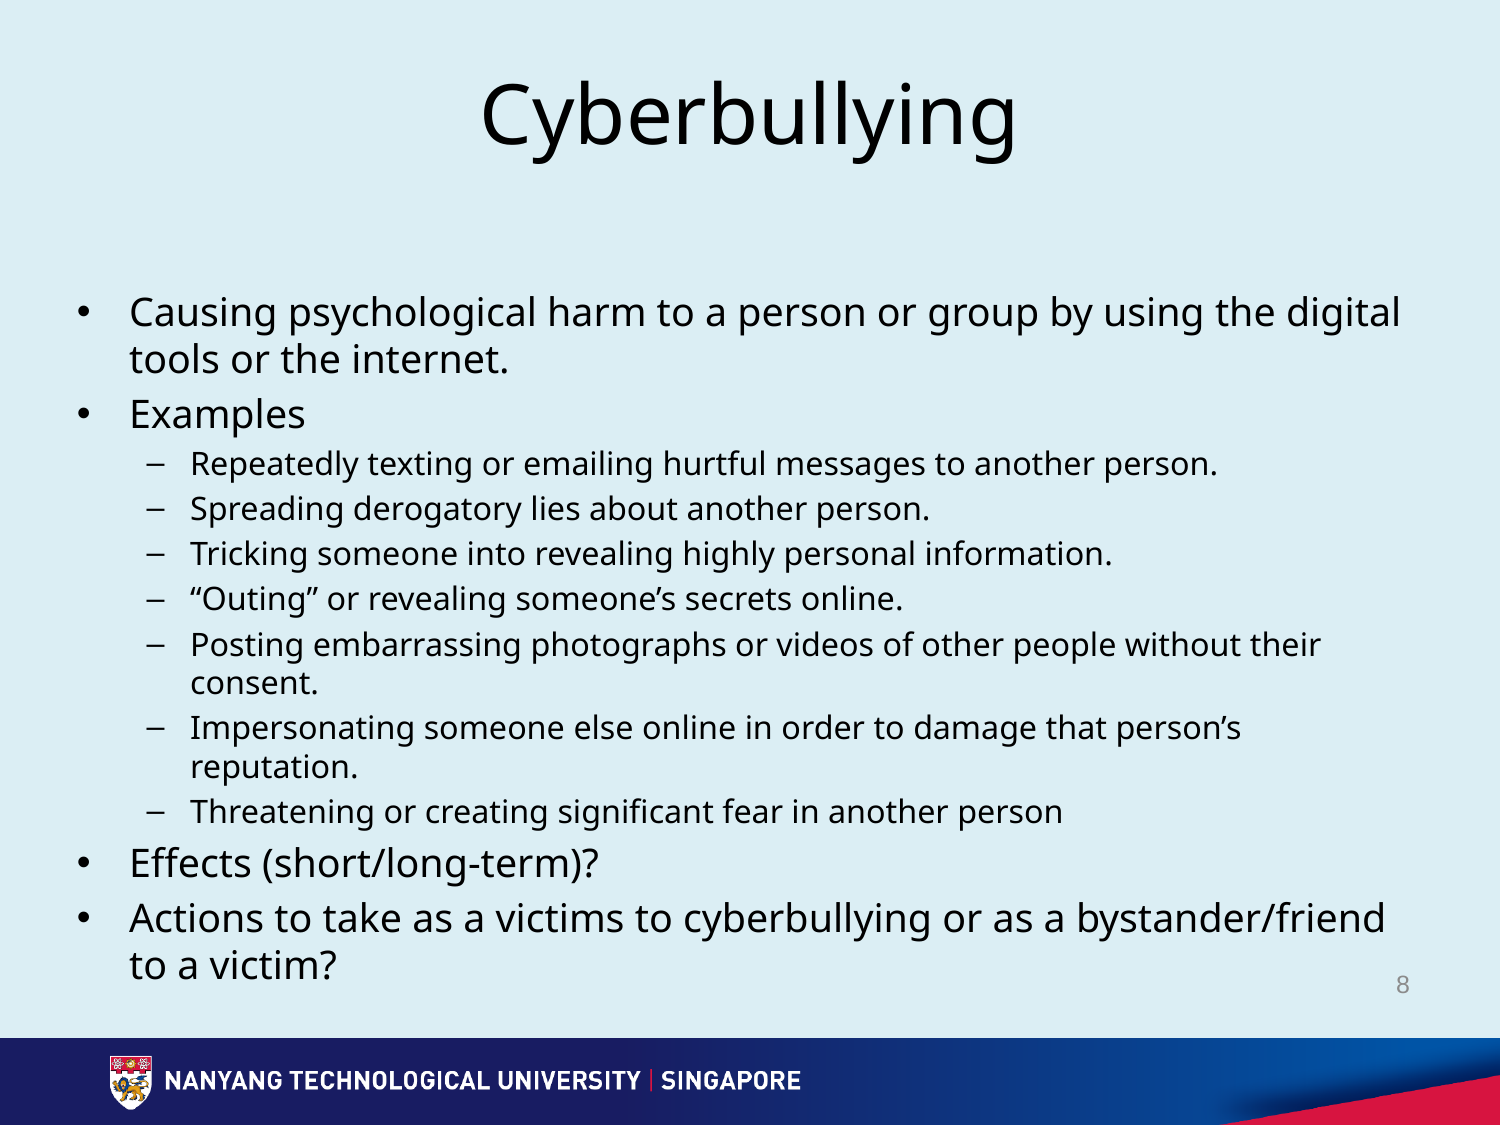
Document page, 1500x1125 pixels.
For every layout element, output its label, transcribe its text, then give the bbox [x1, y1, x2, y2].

slide_number 8 [1074, 953, 1425, 1014]
title Cyberbullying [75, 17, 1425, 205]
list Causing psychological harm to a person or group by using the digital tools or the internet. Examples Repeatedly texting or emailing hurtful messages to another person. Spreading derogatory lies about another person. Tricking someone into revealing highly personal information. “Outing” or revealing someone’s secrets online. Posting embarrassing photographs or videos of other people without their consent. Impersonating someone else online in order to damage that person’s reputation. Threatening or creating significant fear in another person Effects (short/long-term)? Actions to take as a victims to cyberbullying or as a bystander/friend to a victim? [61, 279, 1425, 1001]
picture [0, 1038, 1500, 1125]
